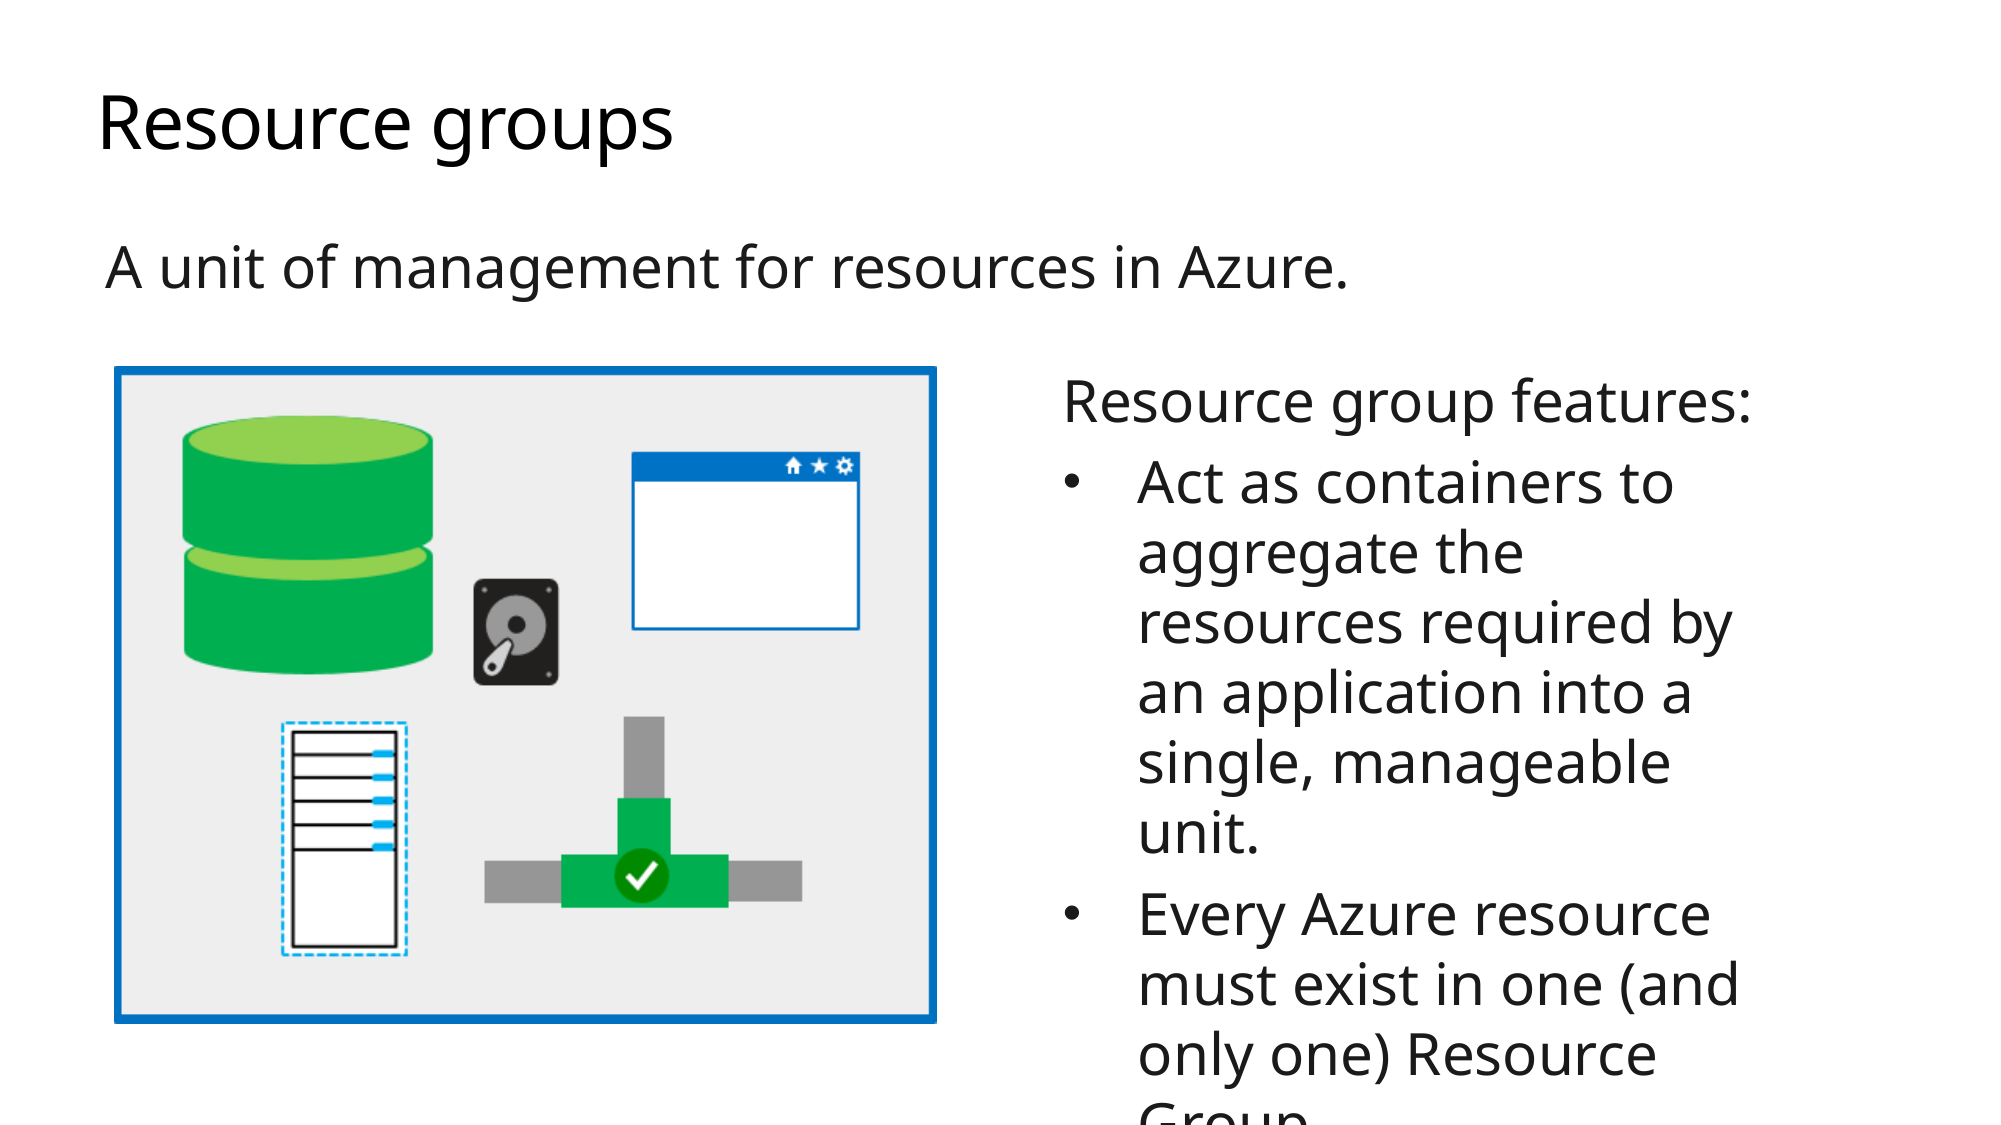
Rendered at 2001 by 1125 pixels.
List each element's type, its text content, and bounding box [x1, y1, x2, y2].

picture [114, 366, 938, 1024]
title Resource groups [96, 75, 1904, 166]
text_box Resource group features: Act as containers to aggregate the resources required by an application into a single, manageable unit. Every Azure resource must exist in one (and only one) Resource Group. [1062, 363, 1804, 1125]
text_box A unit of management for resources in Azure. [105, 230, 1882, 301]
